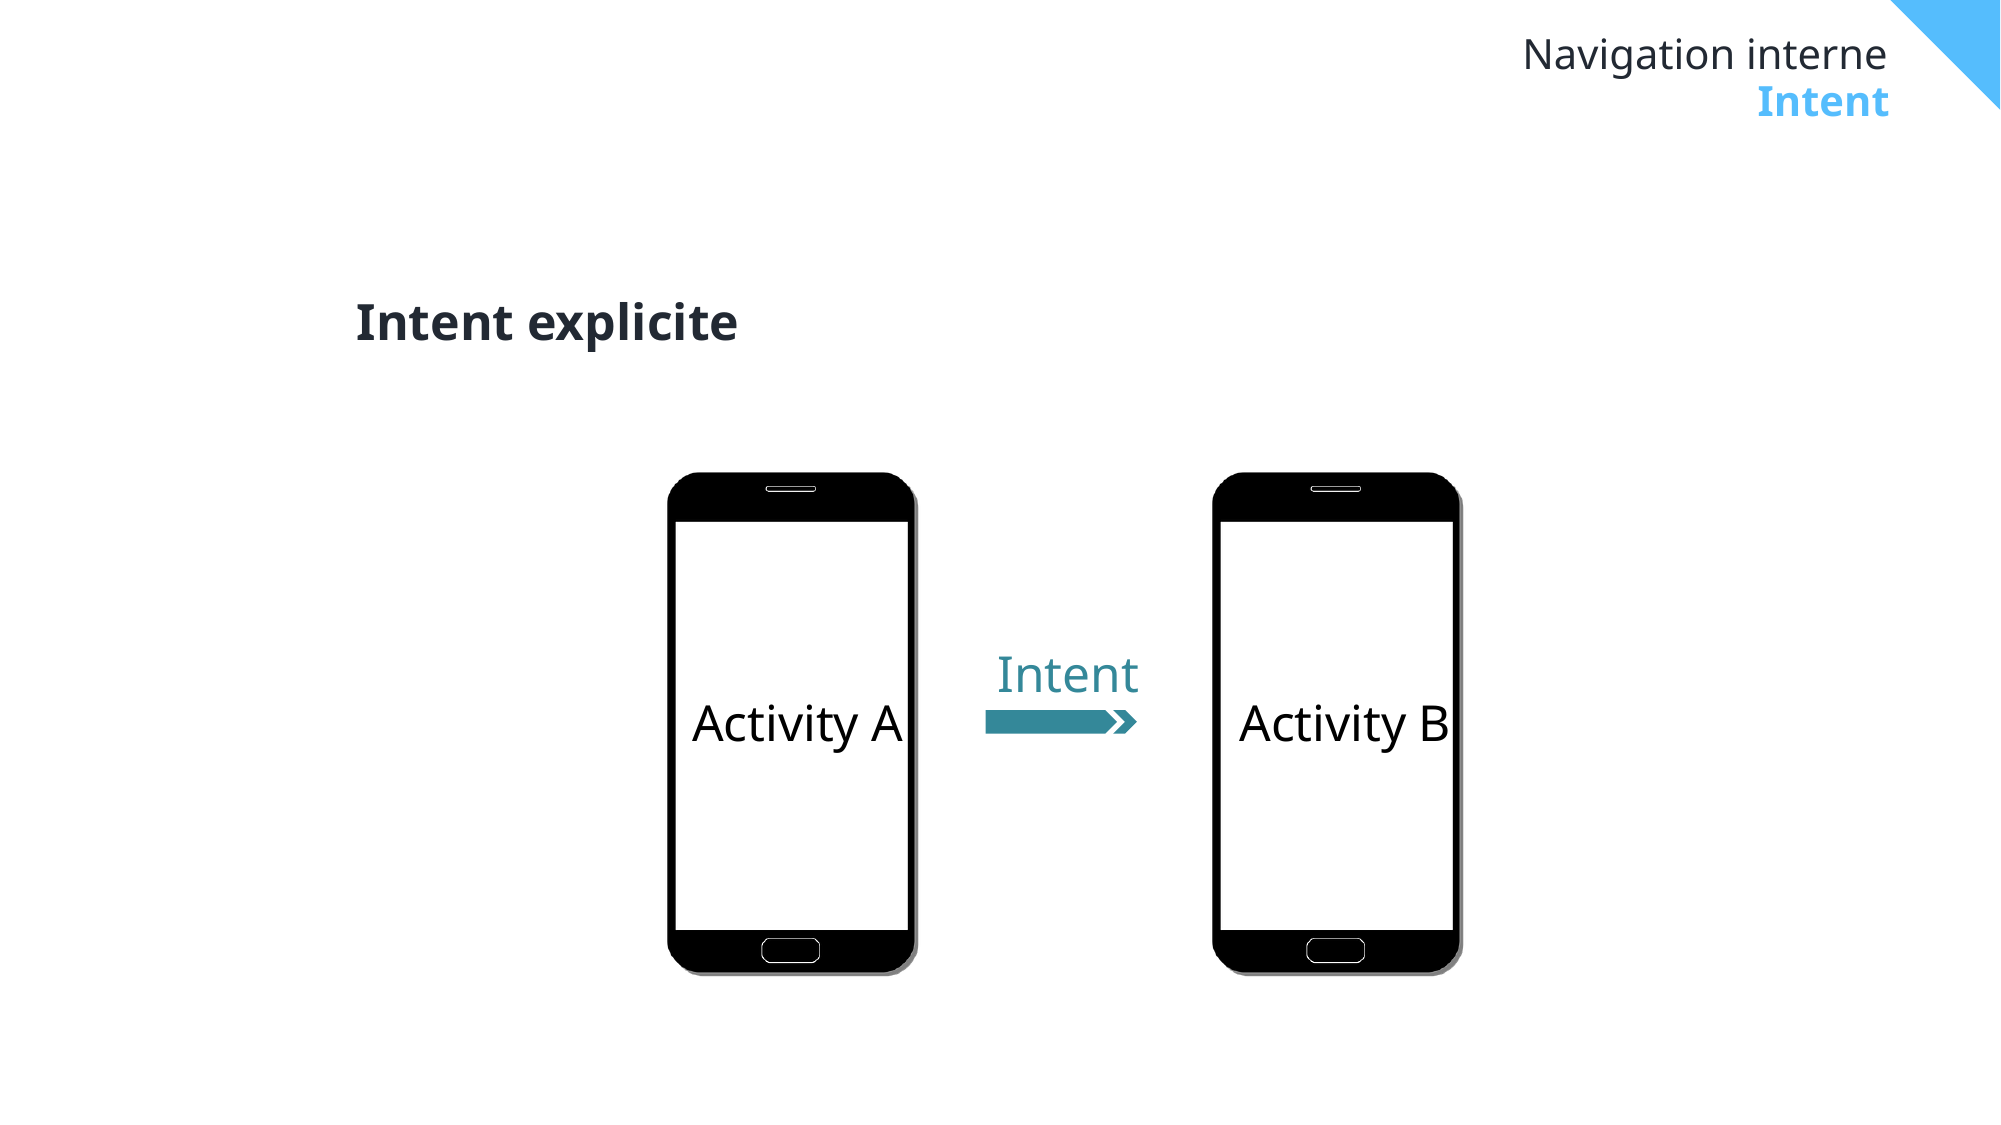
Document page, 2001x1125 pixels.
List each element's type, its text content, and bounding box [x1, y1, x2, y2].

list Intent explicite [341, 289, 1890, 935]
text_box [591, 440, 1535, 1004]
title Navigation interne [55, 33, 1888, 80]
list Intent [55, 80, 1890, 145]
